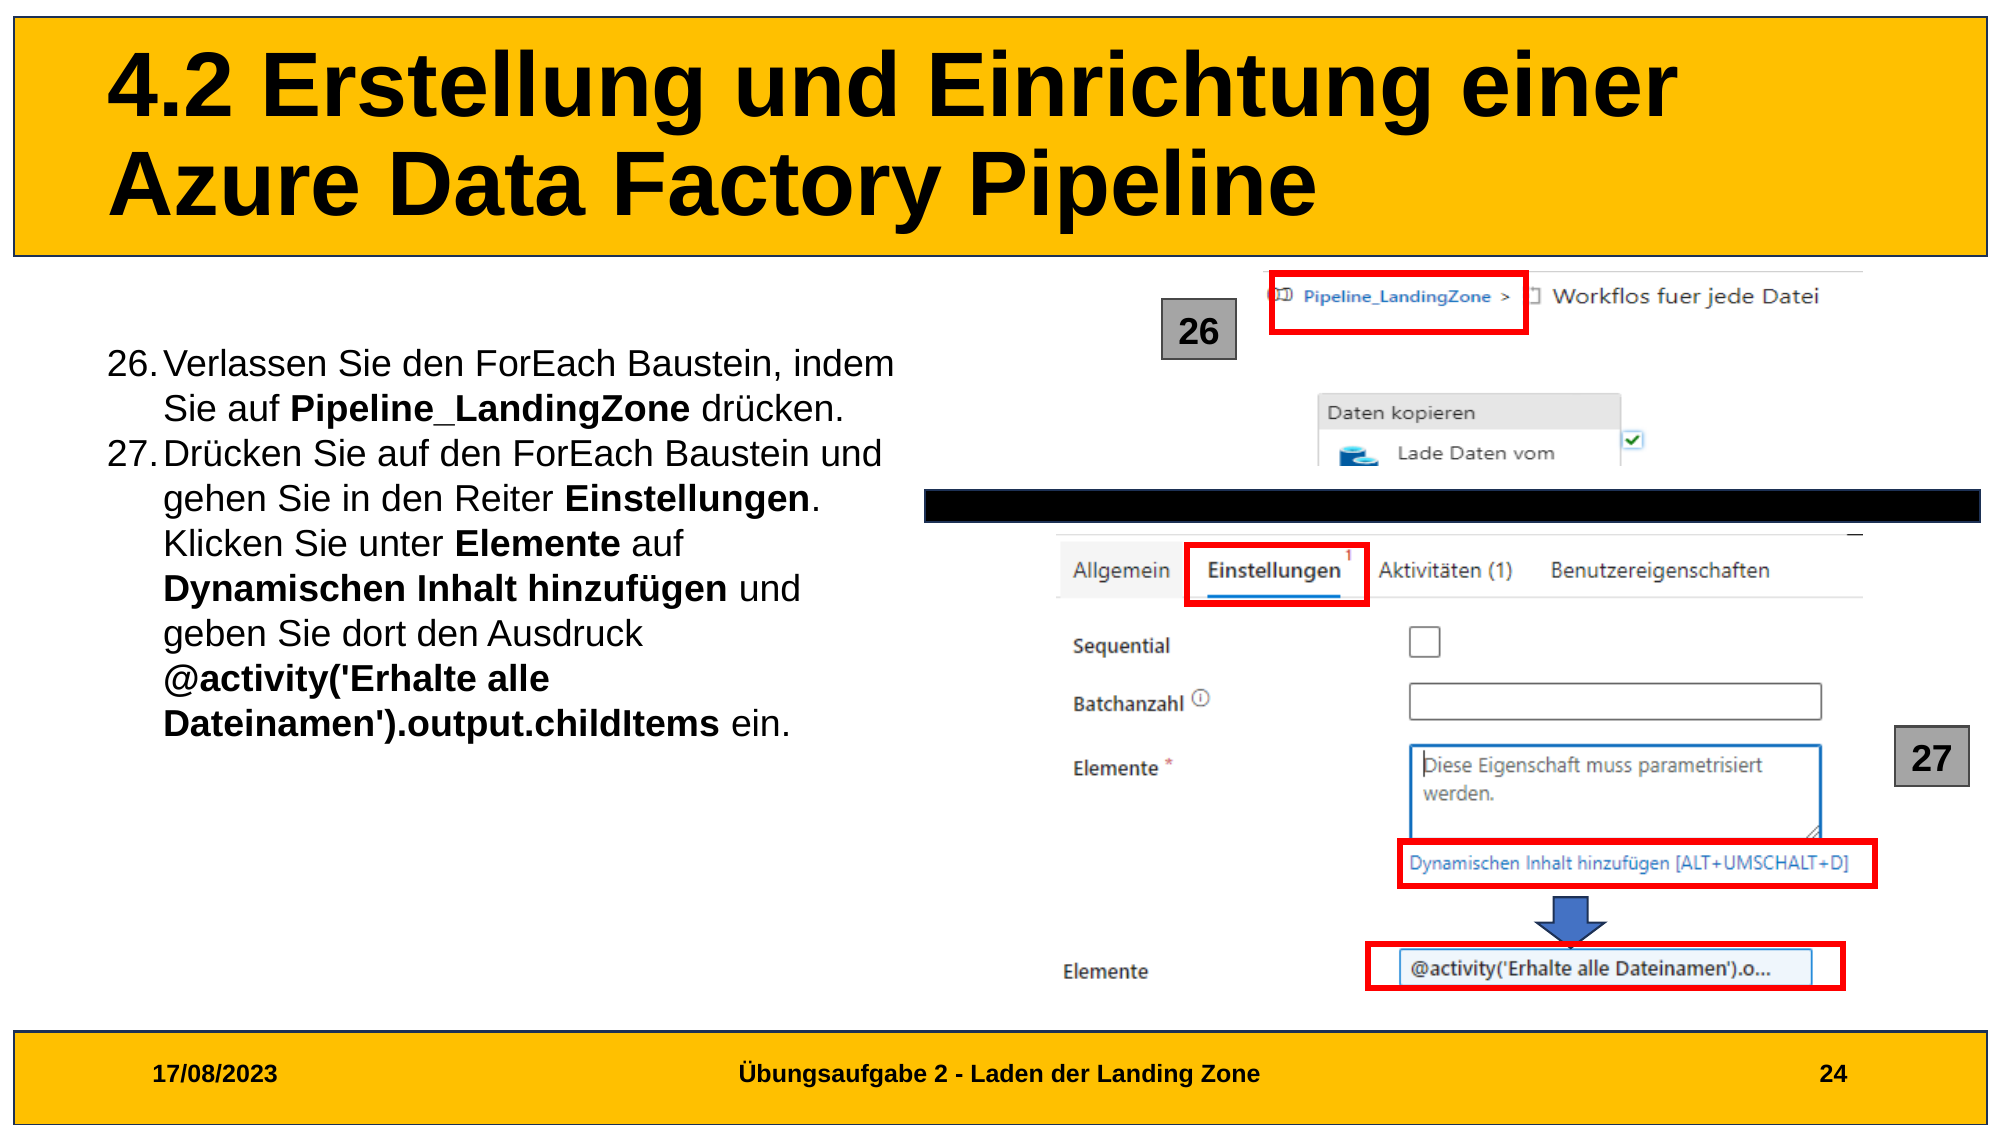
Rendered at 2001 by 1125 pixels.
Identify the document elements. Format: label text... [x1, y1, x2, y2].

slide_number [137, 1042, 588, 1103]
picture [1052, 936, 1841, 1006]
text_box [924, 489, 1981, 523]
text_box 26 [1161, 298, 1237, 360]
text_box [1863, 840, 1876, 887]
text_box [1533, 896, 1608, 936]
slide_number 24 [1412, 1042, 1863, 1103]
text_box [13, 16, 1988, 257]
text_box 27 [1894, 725, 1970, 787]
text_box [13, 1030, 1988, 1125]
picture [1263, 271, 1863, 466]
footer Übungsaufgabe 2 - Laden der Landing Zone [662, 1042, 1338, 1103]
picture [1056, 534, 1863, 887]
title 4.2 Erstellung und Einrichtung einer Azure Data Factory Pipeline [92, 27, 1973, 246]
text_box Verlassen Sie den ForEach Baustein, indem Sie auf Pipeline_LandingZone drücken. Drücken Sie auf den ForEach Baustein und gehen Sie in den Reiter Einstellungen. Klicken Sie unter Elemente auf Dynamischen Inhalt hinzufügen und geben Sie dort den Ausdruck @activity('Erhalte alle Dateinamen').output.childItems ein. [92, 331, 926, 751]
